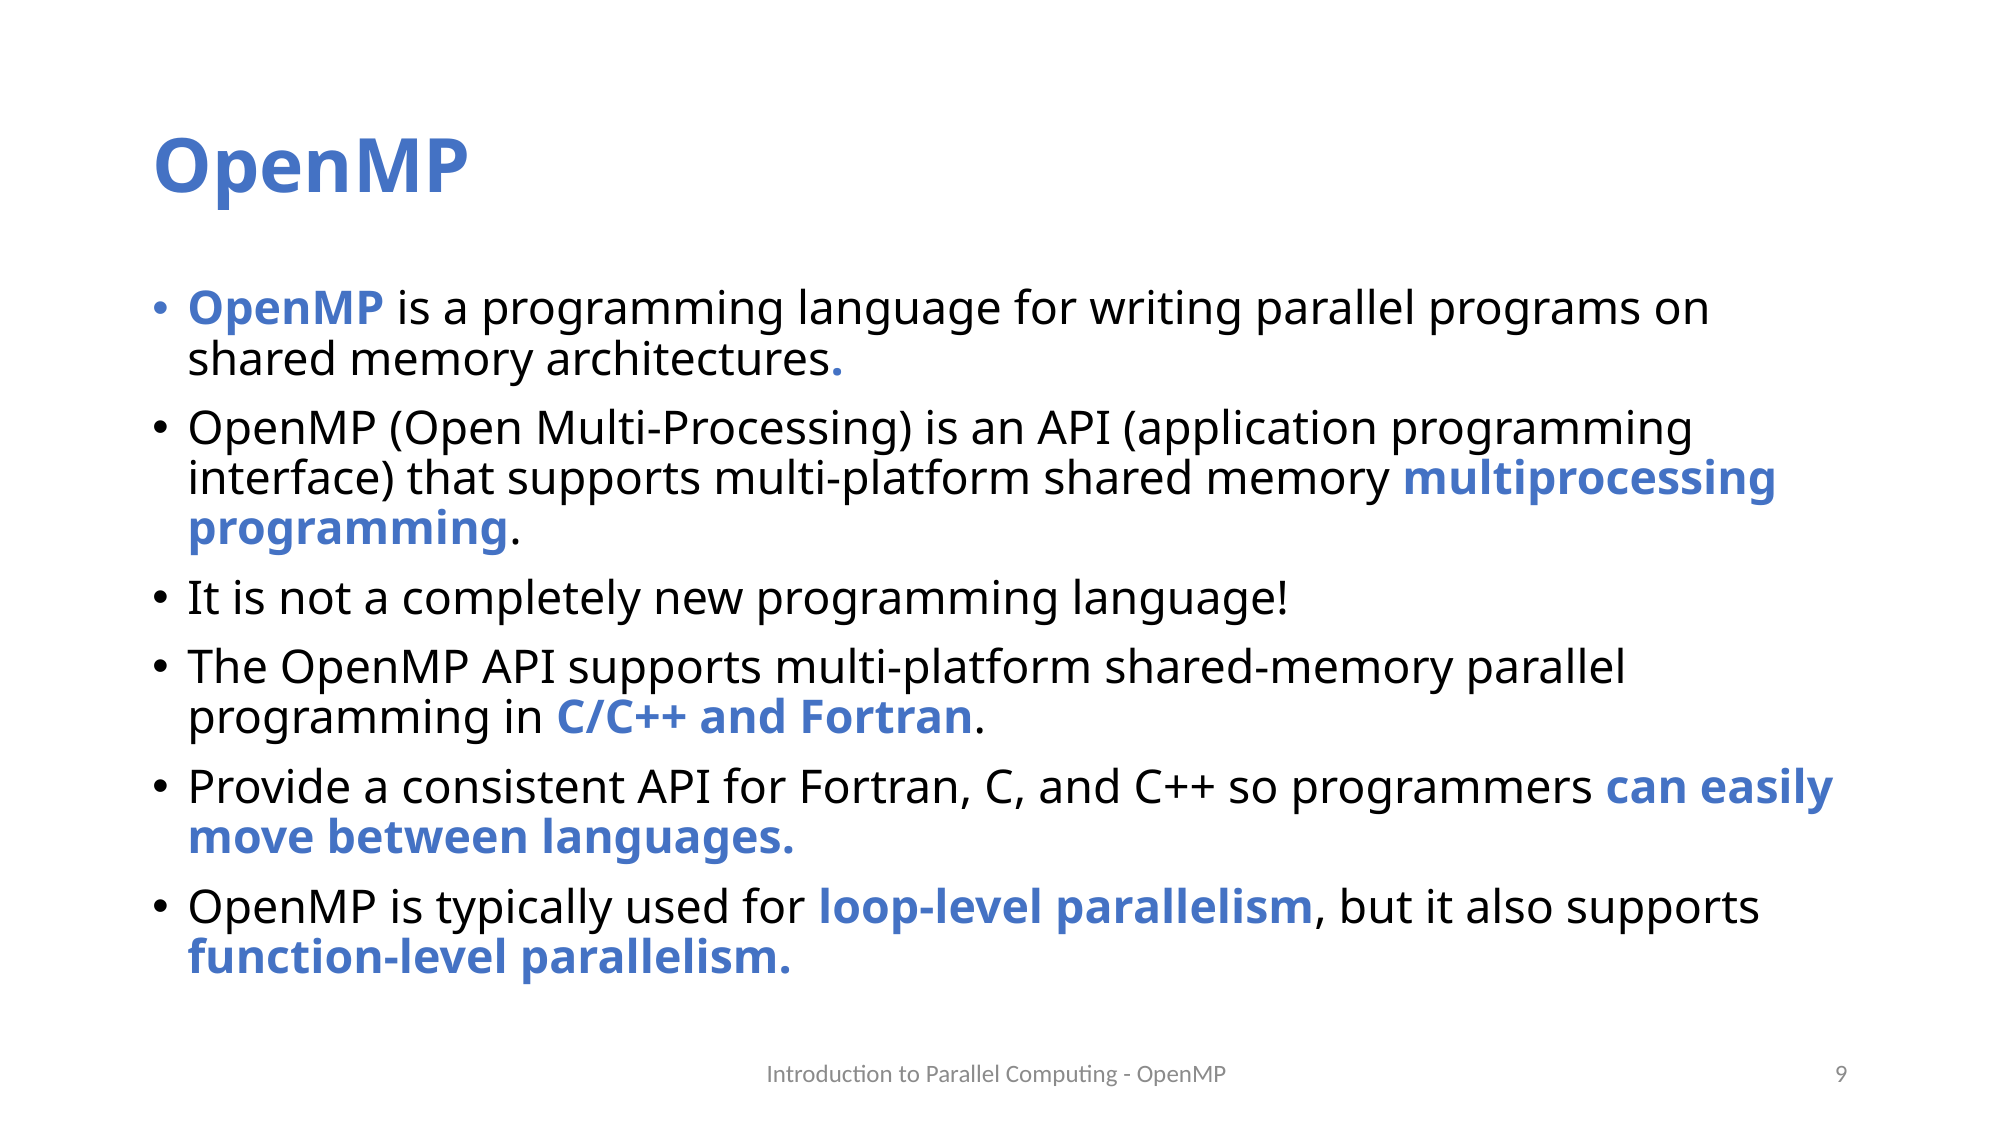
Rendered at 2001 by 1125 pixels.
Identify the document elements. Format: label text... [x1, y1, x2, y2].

footer Introduction to Parallel Computing - OpenMP [662, 1042, 1338, 1103]
title OpenMP [137, 59, 1863, 277]
list OpenMP is a programming language for writing parallel programs on shared memory architectures. OpenMP (Open Multi-Processing) is an API (application programming interface) that supports multi-platform shared memory multiprocessing programming. It is not a completely new programming language! The OpenMP API supports multi-platform shared-memory parallel programming in C/C++ and Fortran. Provide a consistent API for Fortran, C, and C++ so programmers can easily move between languages. OpenMP is typically used for loop-level parallelism, but it also supports function-level parallelism. [137, 277, 1863, 992]
slide_number 9 [1412, 1042, 1863, 1103]
